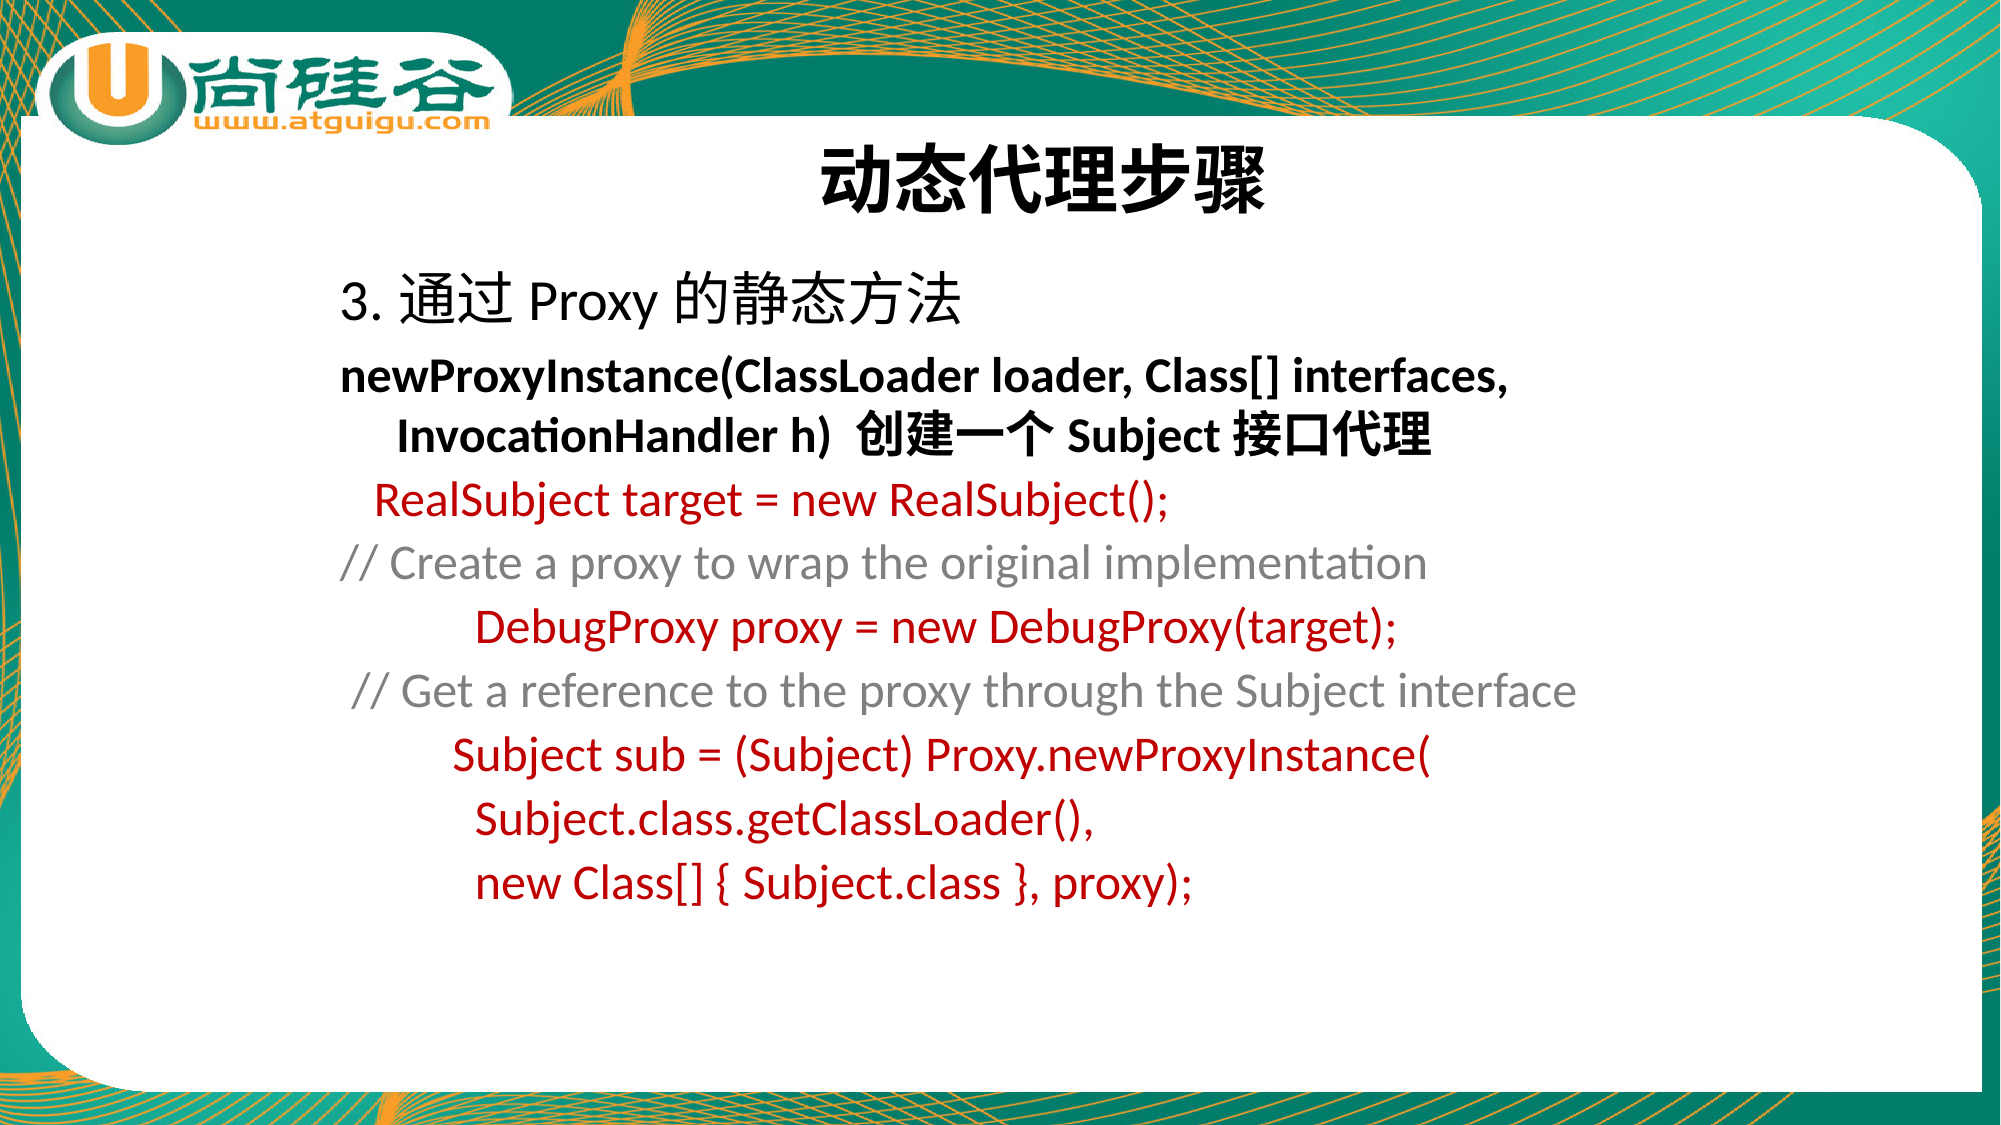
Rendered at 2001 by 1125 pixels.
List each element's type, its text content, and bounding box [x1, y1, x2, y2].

picture [0, 0, 2001, 1125]
list 3.通过Proxy的静态方法 newProxyInstance(ClassLoader loader, Class[] interfaces, InvocationHandler h) 创建一个Subject接口代理 RealSubject target = new RealSubject(); // Create a proxy to wrap the original implementation DebugProxy proxy = new DebugProxy(target); // Get a reference to the proxy through the Subject interface Subject sub = (Subject) Proxy.newProxyInstance( Subject.class.getClassLoader(), new Class[] { Subject.class }, proxy); [324, 262, 1721, 1012]
title 动态代理步骤 [740, 113, 1348, 242]
